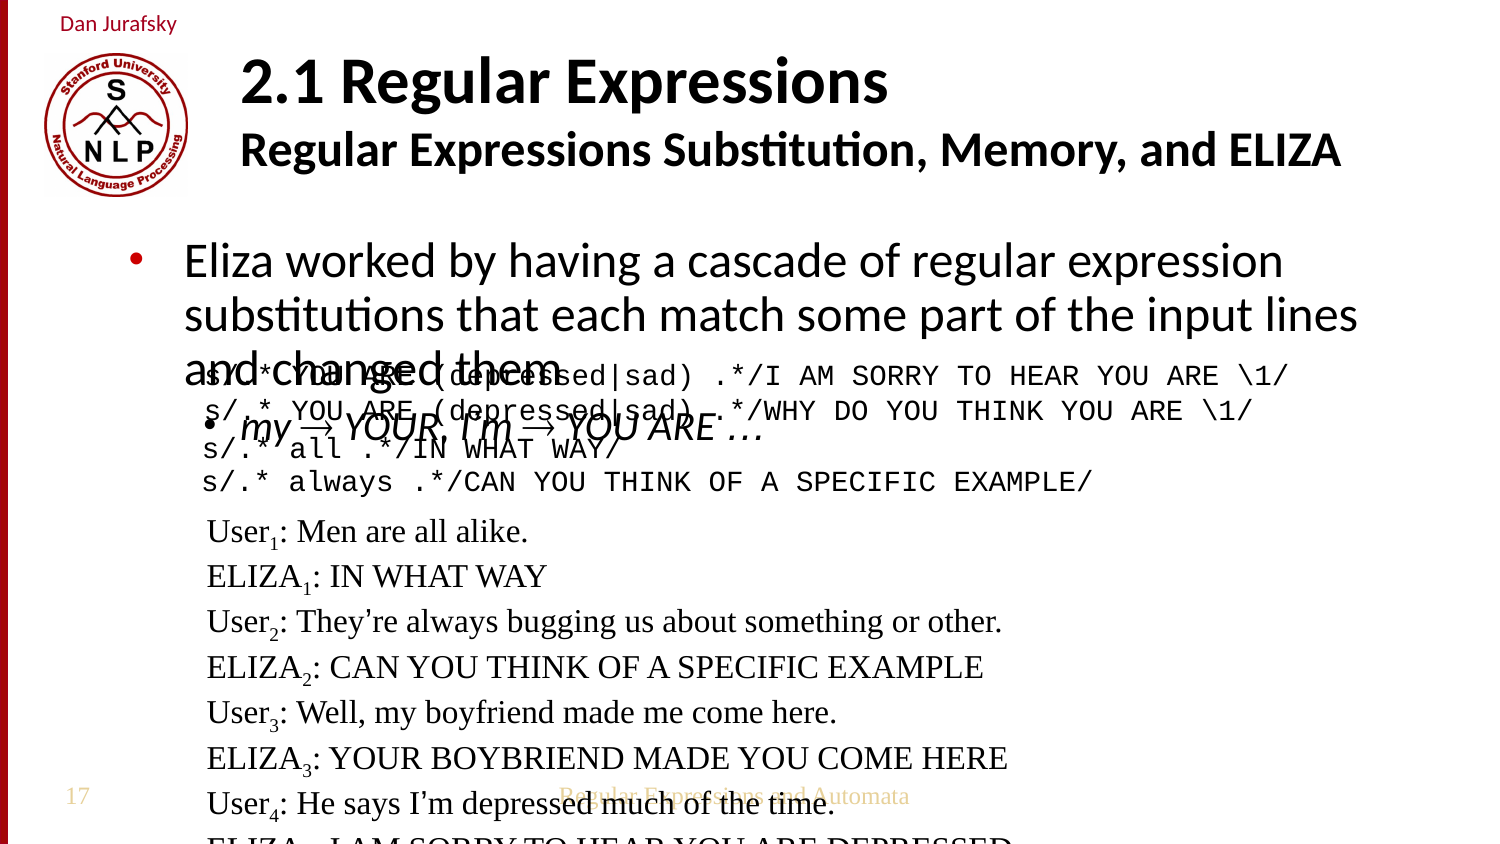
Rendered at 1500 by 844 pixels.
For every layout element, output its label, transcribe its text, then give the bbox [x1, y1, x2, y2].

text_box s/.* YOU ARE (depressed|sad) .*/I AM SORRY TO HEAR YOU ARE \1/ [189, 348, 1305, 399]
slide_number 17 [49, 771, 191, 829]
list Eliza worked by having a cascade of regular expression substitutions that each match some part of the input lines and changed them my  YOUR, I’m  YOU ARE … [112, 226, 1388, 351]
title 2.1 Regular Expressions Regular Expressions Substitution, Memory, and ELIZA [225, 62, 1450, 185]
text_box s/.* YOU ARE (depressed|sad) .*/WHY DO YOU THINK YOU ARE \1/ [189, 384, 1269, 434]
text_box s/.* all .*/IN WHAT WAY/ [187, 421, 637, 455]
text_box User1: Men are all alike. ELIZA1: IN WHAT WAY User2: They’re always bugging us about something or other. ELIZA2: CAN YOU THINK OF A SPECIFIC EXAMPLE User3: Well, my boyfriend made me come here. ELIZA3: YOUR BOYBRIEND MADE YOU COME HERE User4: He says I’m depressed much of the time. ELIZA4: I AM SORRY TO HEAR YOU ARE DEPRESSED [191, 505, 1029, 844]
text_box s/.* always .*/CAN YOU THINK OF A SPECIFIC EXAMPLE/ [186, 455, 1109, 505]
picture [44, 53, 188, 197]
